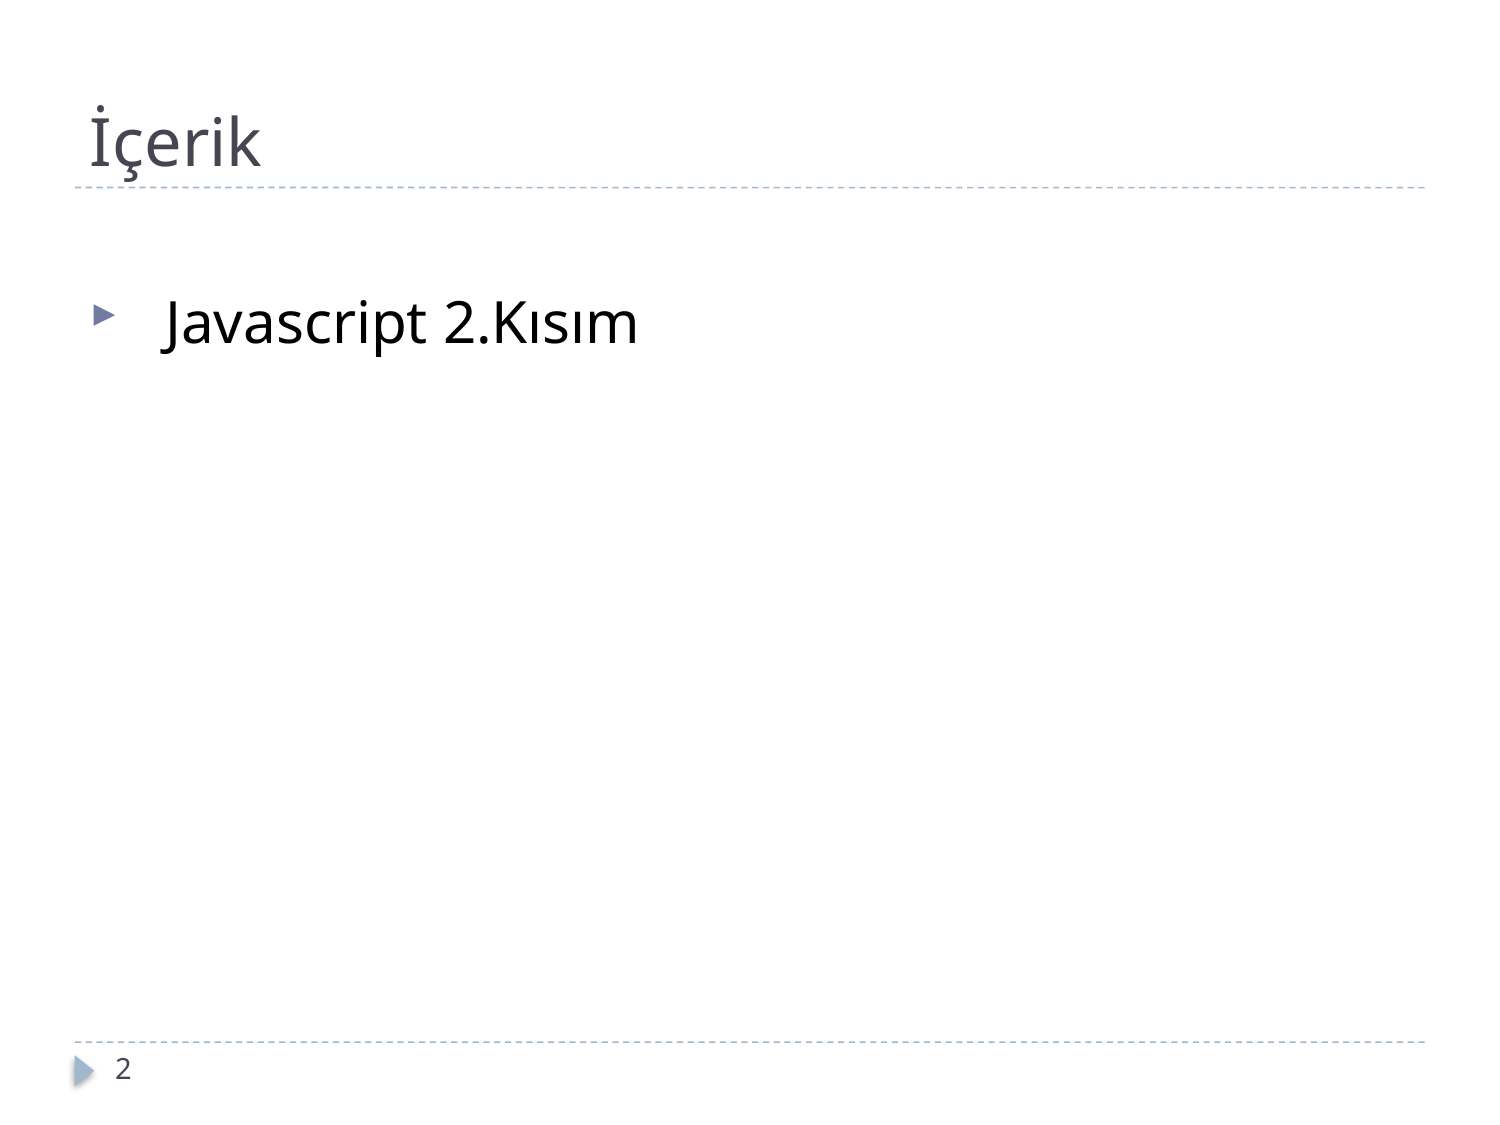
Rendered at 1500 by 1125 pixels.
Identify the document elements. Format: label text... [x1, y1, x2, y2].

text_box 2 [100, 1042, 426, 1103]
text_box Javascript 2.Kısım [75, 200, 1425, 1010]
text_box İçerik [75, 24, 1425, 188]
